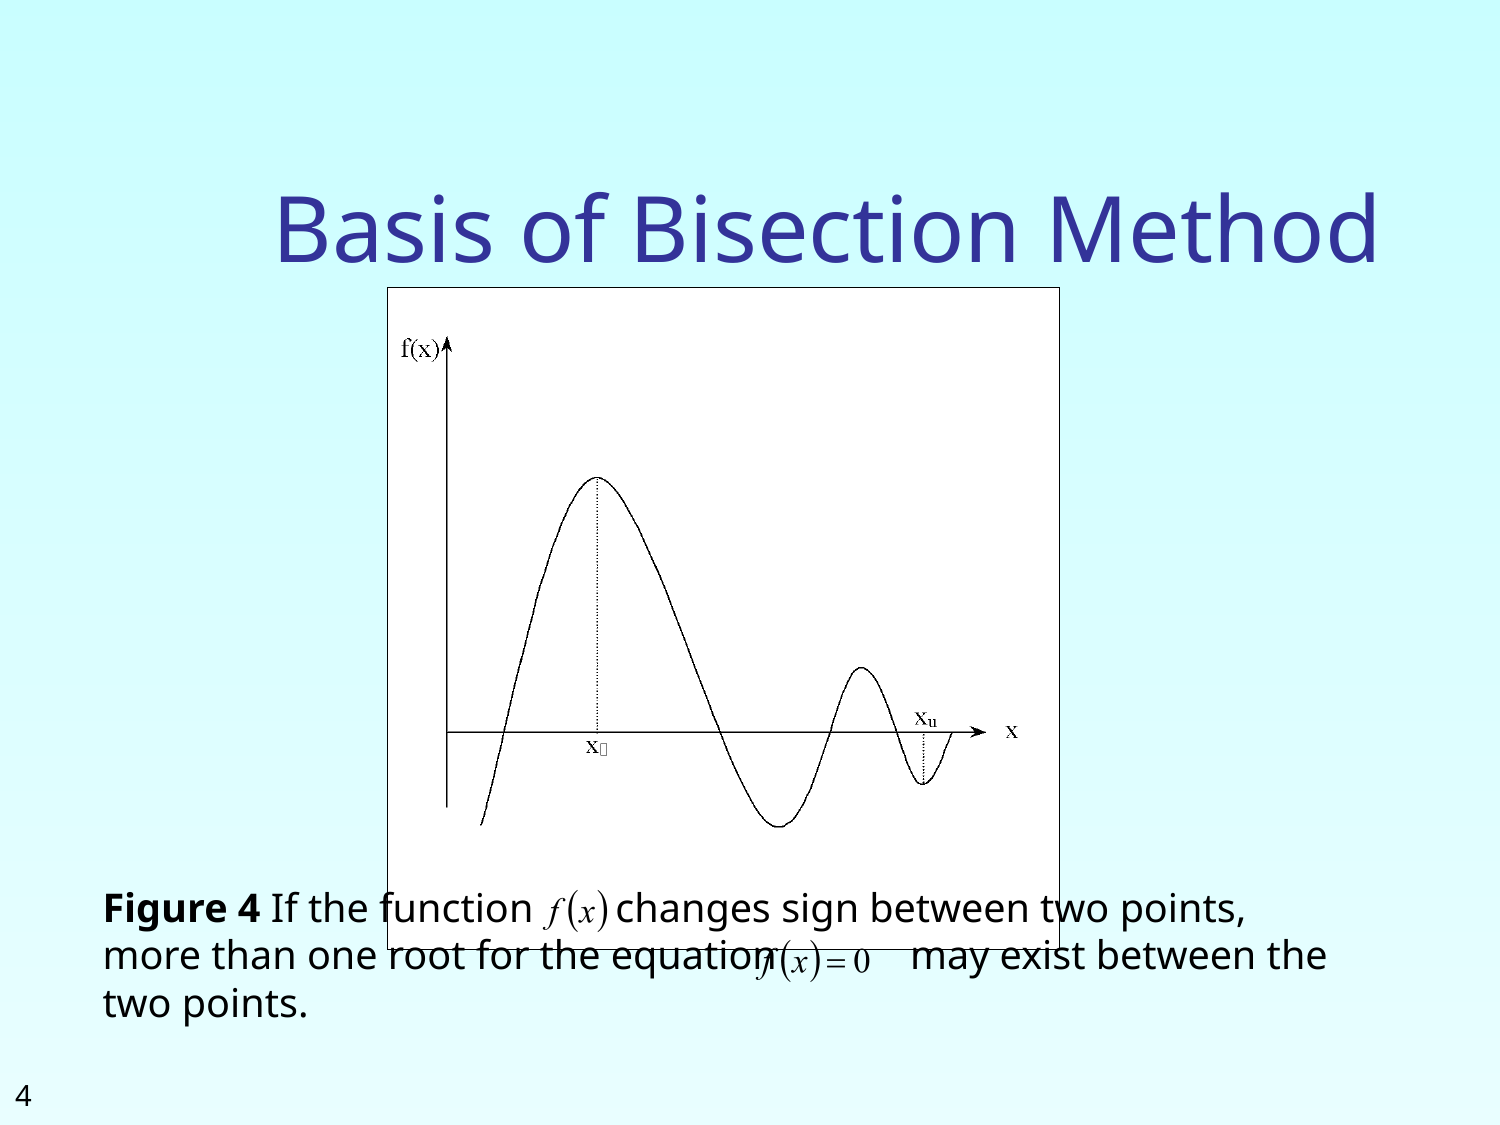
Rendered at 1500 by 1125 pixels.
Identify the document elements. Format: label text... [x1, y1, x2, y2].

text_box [387, 287, 1060, 951]
picture [749, 937, 876, 988]
text_box Figure 4 If the function changes sign between two points, more than one root for the equation may exist between the two points. [87, 874, 1413, 1033]
title Basis of Bisection Method [188, 101, 1468, 289]
text_box ‹#› [0, 1087, 313, 1125]
picture [537, 887, 613, 937]
